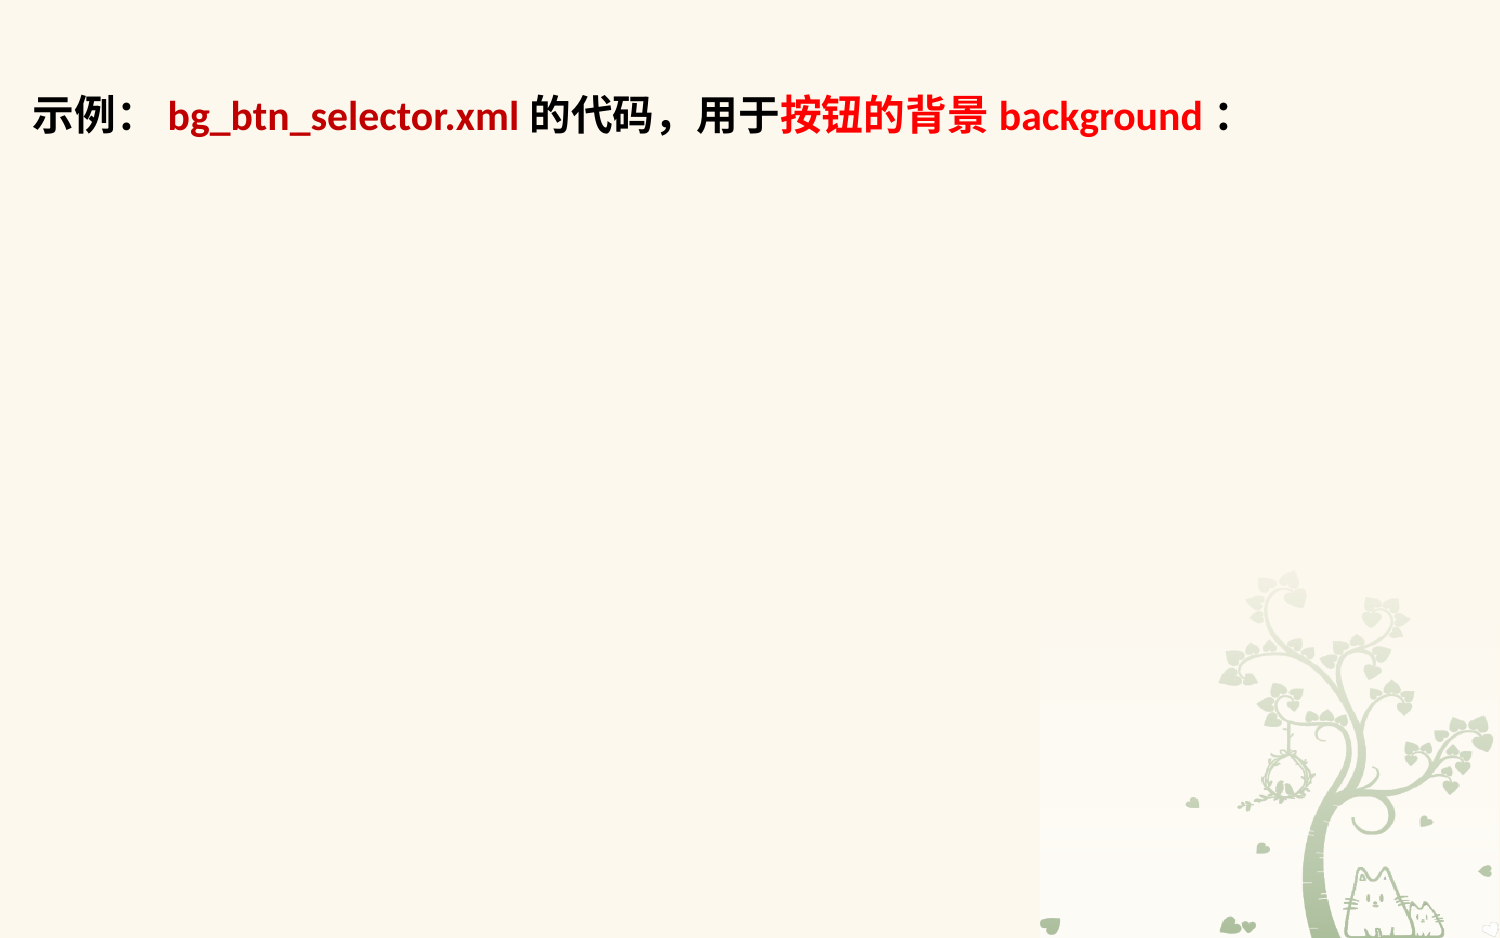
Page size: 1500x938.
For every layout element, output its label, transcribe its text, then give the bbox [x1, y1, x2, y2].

text_box 示例：bg_btn_selector.xml的代码，用于按钮的背景background： [17, 81, 1400, 147]
